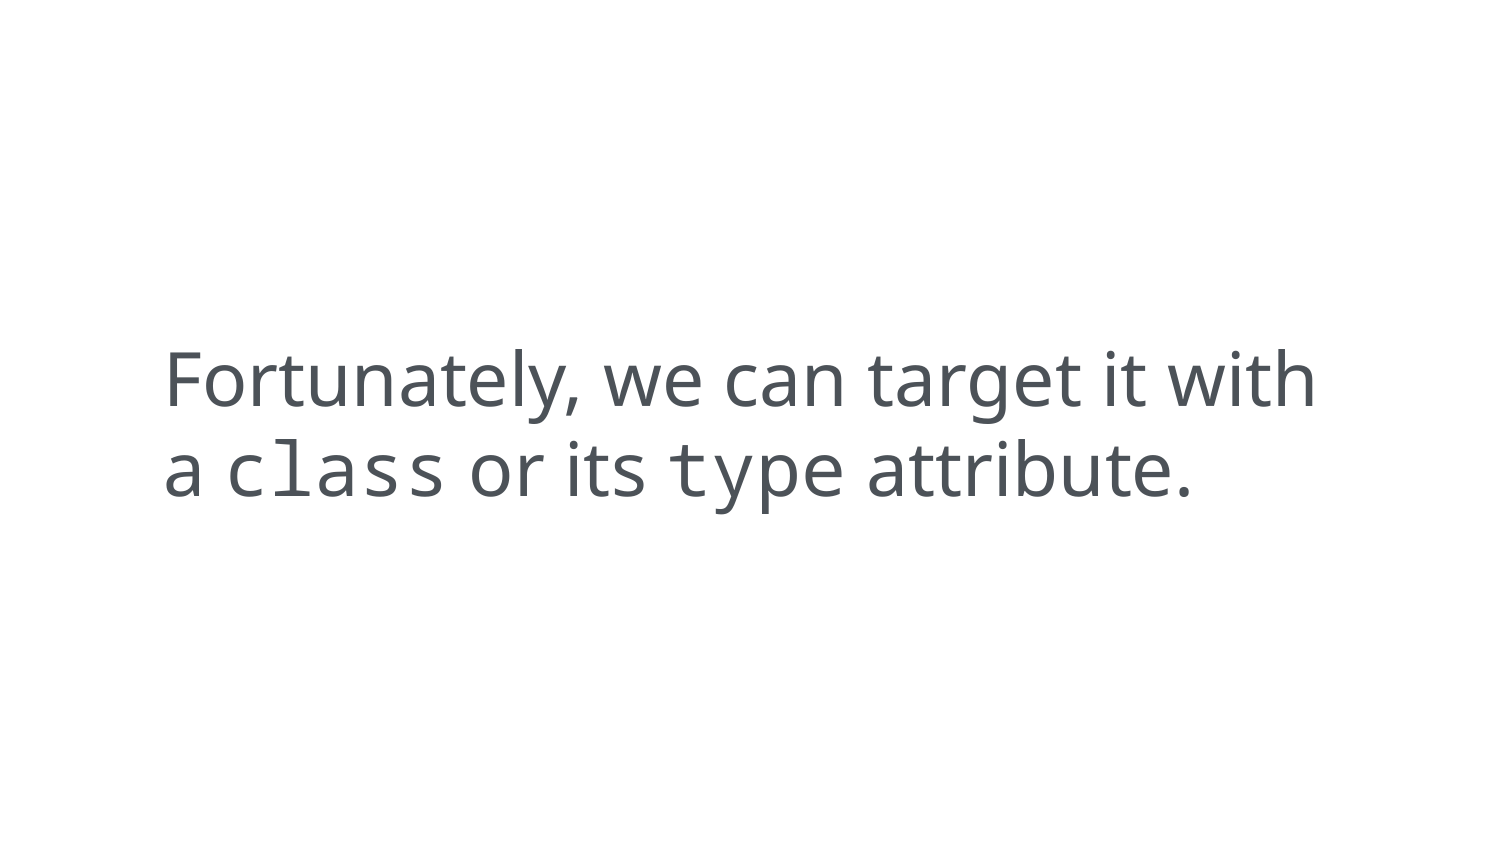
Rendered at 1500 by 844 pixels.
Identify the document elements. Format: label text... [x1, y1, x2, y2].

text_box Fortunately, we can target it with a class or its type attribute. [148, 190, 1352, 654]
